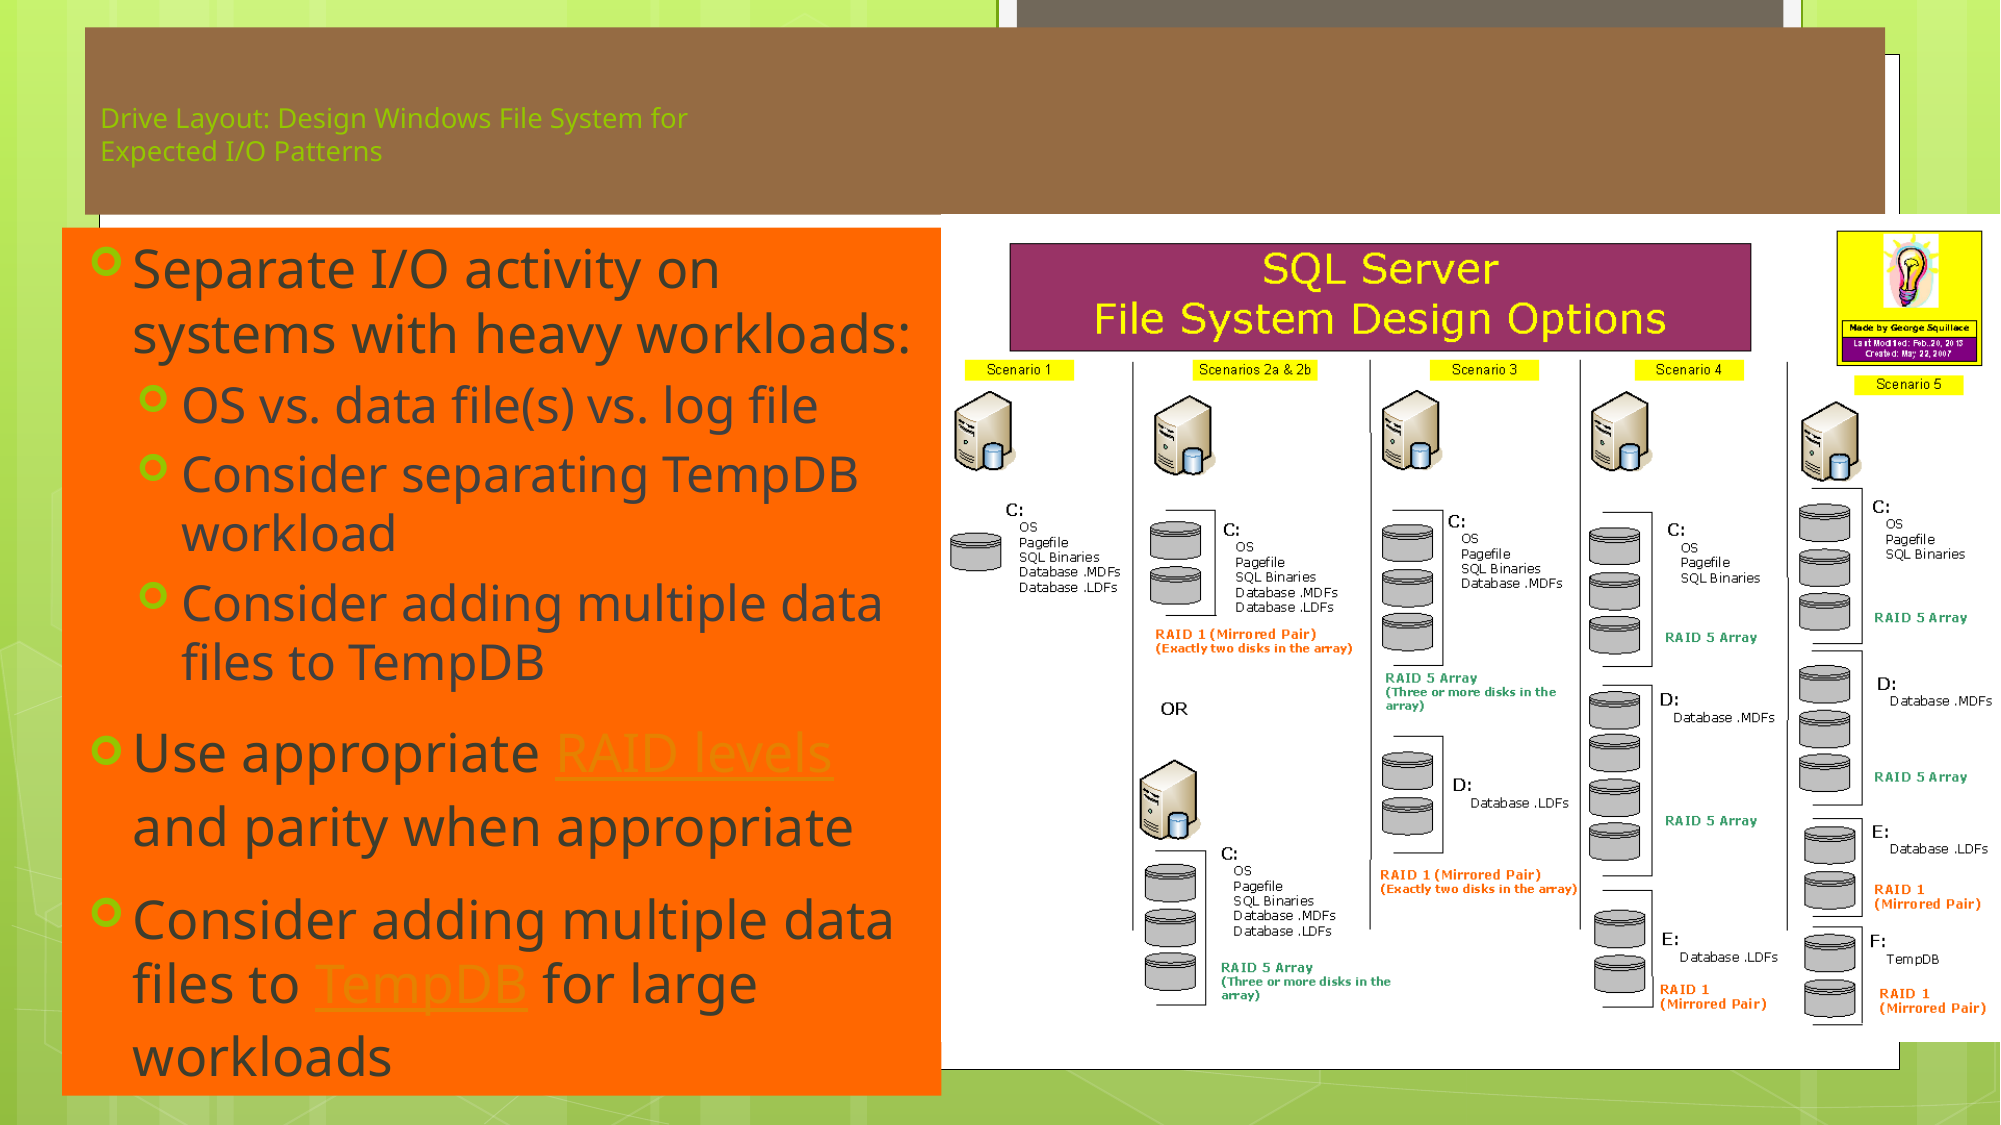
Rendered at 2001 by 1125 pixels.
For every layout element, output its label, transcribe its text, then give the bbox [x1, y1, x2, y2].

list Separate I/O activity on systems with heavy workloads: OS vs. data file(s) vs. log file Consider separating TempDB workload Consider adding multiple data files to TempDB Use appropriate RAID levels and parity when appropriate Consider adding multiple data files to TempDB for large workloads [62, 227, 942, 1096]
picture [941, 214, 2000, 1042]
title Drive Layout: Design Windows File System for Expected I/O Patterns [85, 27, 1886, 215]
